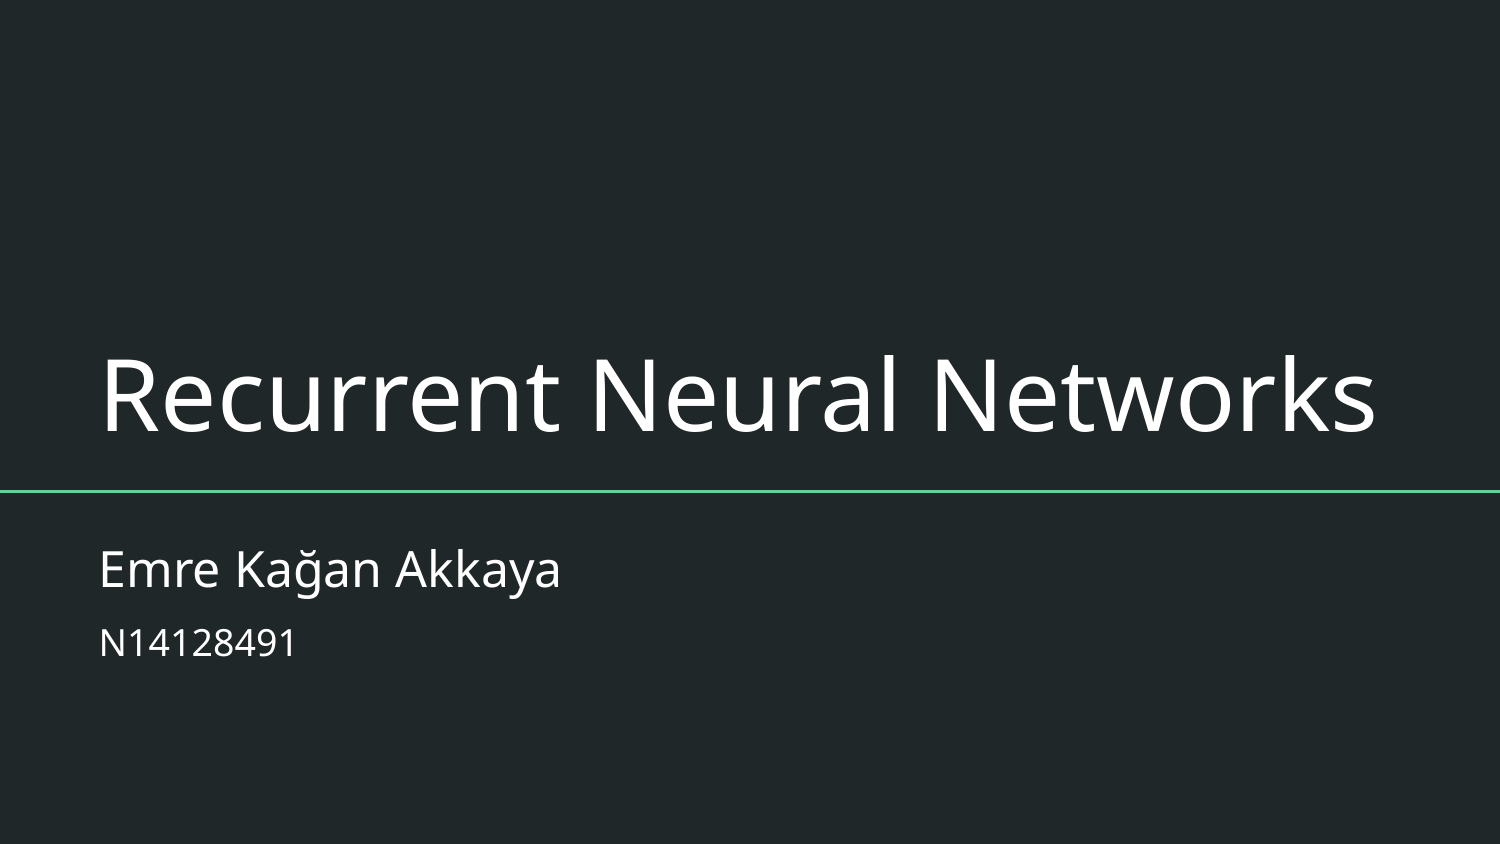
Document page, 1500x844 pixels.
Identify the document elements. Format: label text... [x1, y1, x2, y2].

subtitle Emre Kağan Akkaya [83, 522, 1417, 603]
title Recurrent Neural Networks [83, 206, 1417, 467]
subtitle N14128491 [83, 603, 1417, 687]
